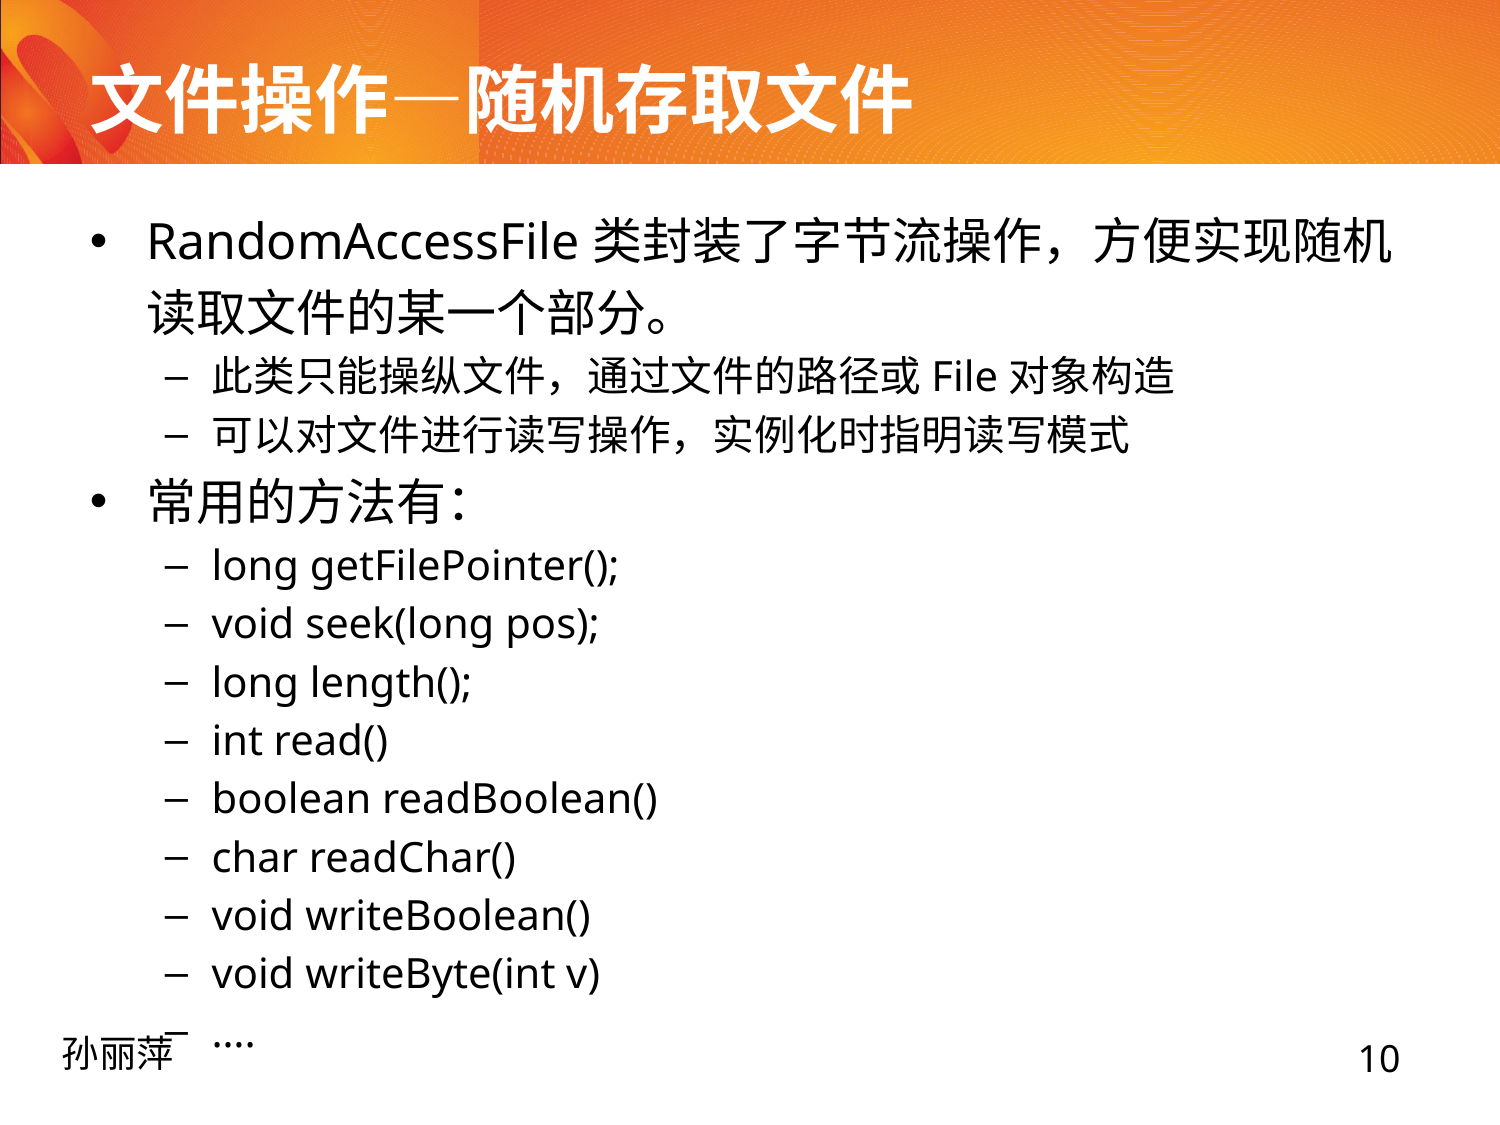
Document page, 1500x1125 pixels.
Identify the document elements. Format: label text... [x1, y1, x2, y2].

list RandomAccessFile类封装了字节流操作，方便实现随机读取文件的某一个部分。 此类只能操纵文件，通过文件的路径或File对象构造 可以对文件进行读写操作，实例化时指明读写模式 常用的方法有： long getFilePointer(); void seek(long pos); long length(); int read() boolean readBoolean() char readChar() void writeBoolean() void writeByte(int v) …. [75, 190, 1425, 1005]
picture [0, 0, 1500, 164]
title 文件操作—随机存取文件 [75, 45, 1425, 167]
